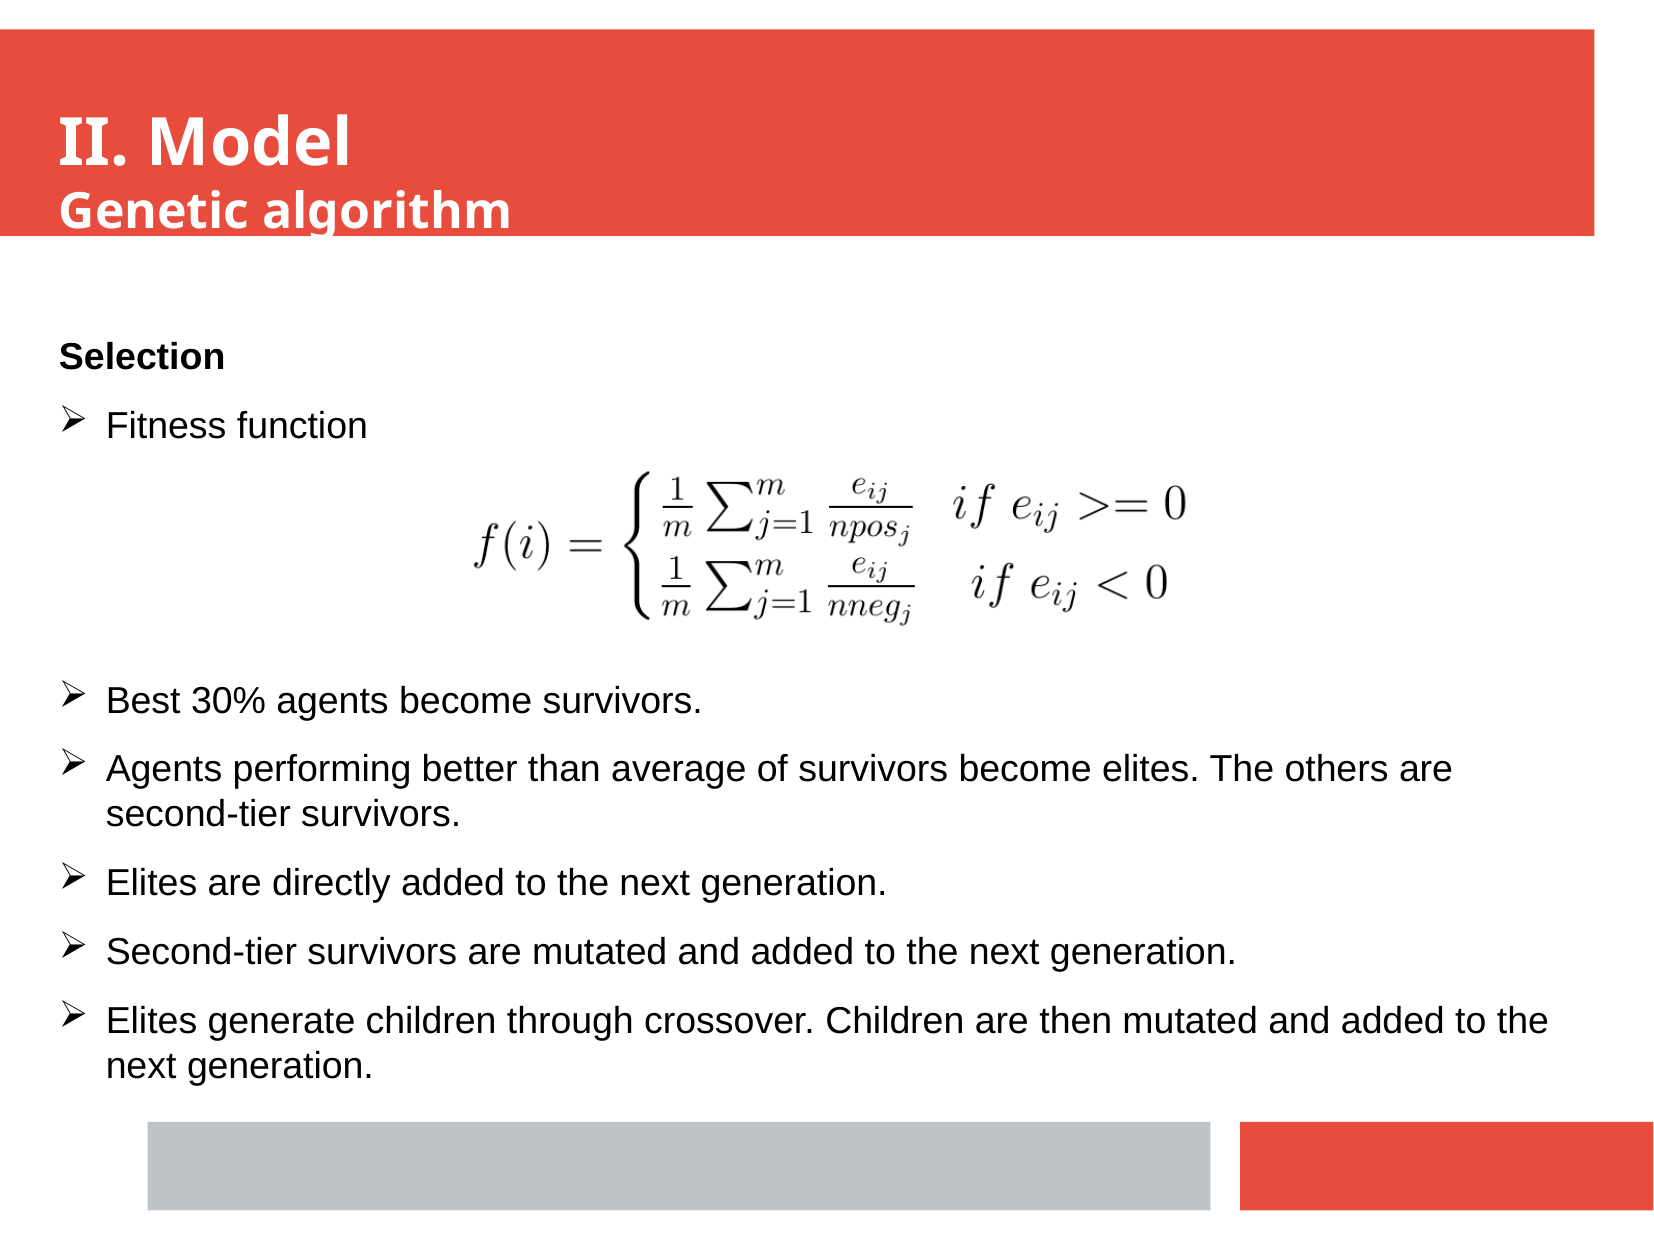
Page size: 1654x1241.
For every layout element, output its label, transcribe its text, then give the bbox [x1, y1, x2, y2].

text_box Selection Fitness function Best 30% agents become survivors. Agents performing better than average of survivors become elites. The others are second-tier survivors. Elites are directly added to the next generation. Second-tier survivors are mutated and added to the next generation. Elites generate children through crossover. Children are then mutated and added to the next generation. [58, 263, 1554, 1144]
text_box II. Model Genetic algorithm [58, 36, 1595, 239]
picture [454, 460, 1199, 631]
